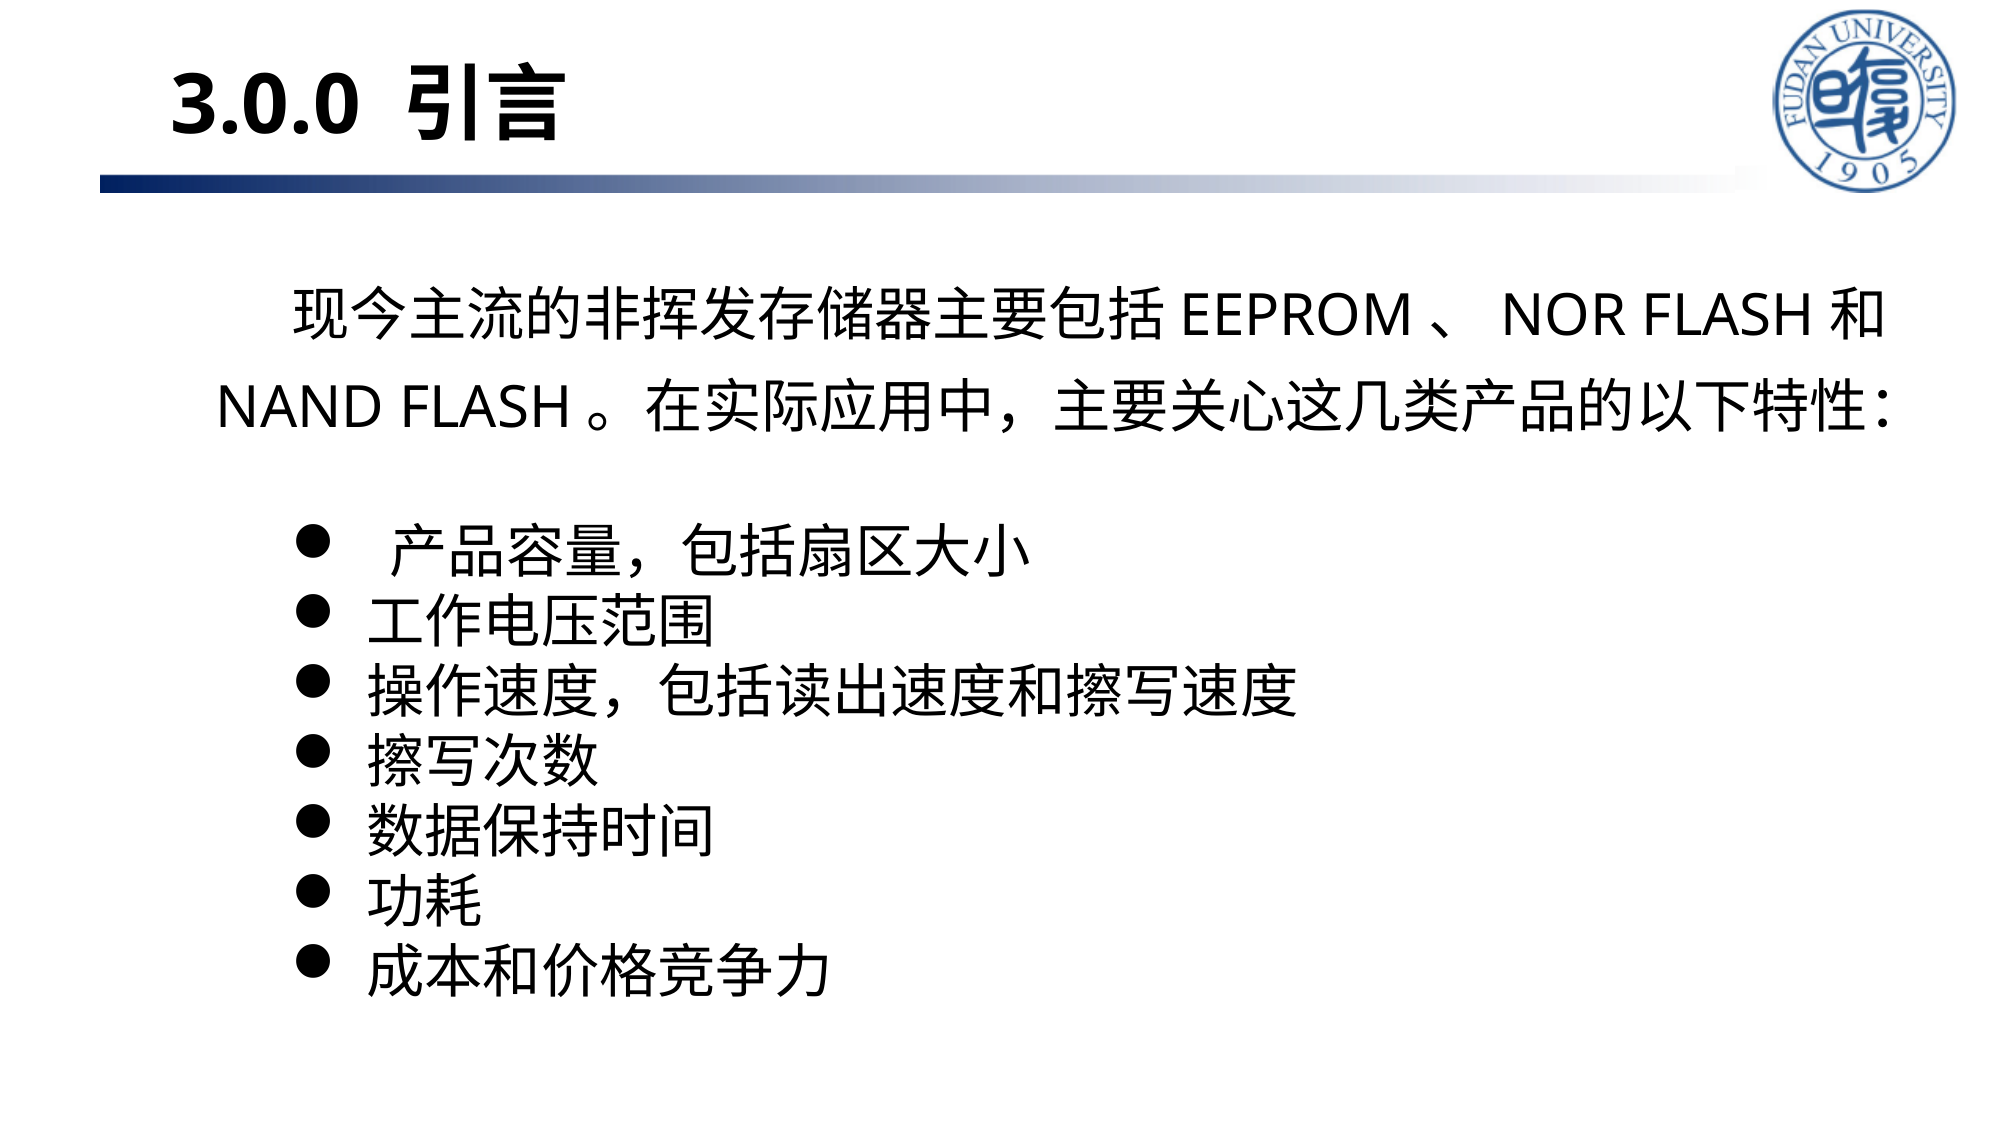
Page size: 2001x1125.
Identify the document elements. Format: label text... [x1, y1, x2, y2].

text_box 现今主流的非挥发存储器主要包括EEPROM、NOR FLASH和NAND FLASH。在实际应用中，主要关心这几类产品的以下特性： [201, 237, 1944, 462]
picture [100, 9, 1980, 193]
text_box 产品容量，包括扇区大小 工作电压范围 操作速度，包括读出速度和擦写速度 擦写次数 数据保持时间 功耗 成本和价格竞争力 [276, 506, 1756, 1057]
text_box 3.0.0 引言 [155, 43, 1582, 159]
